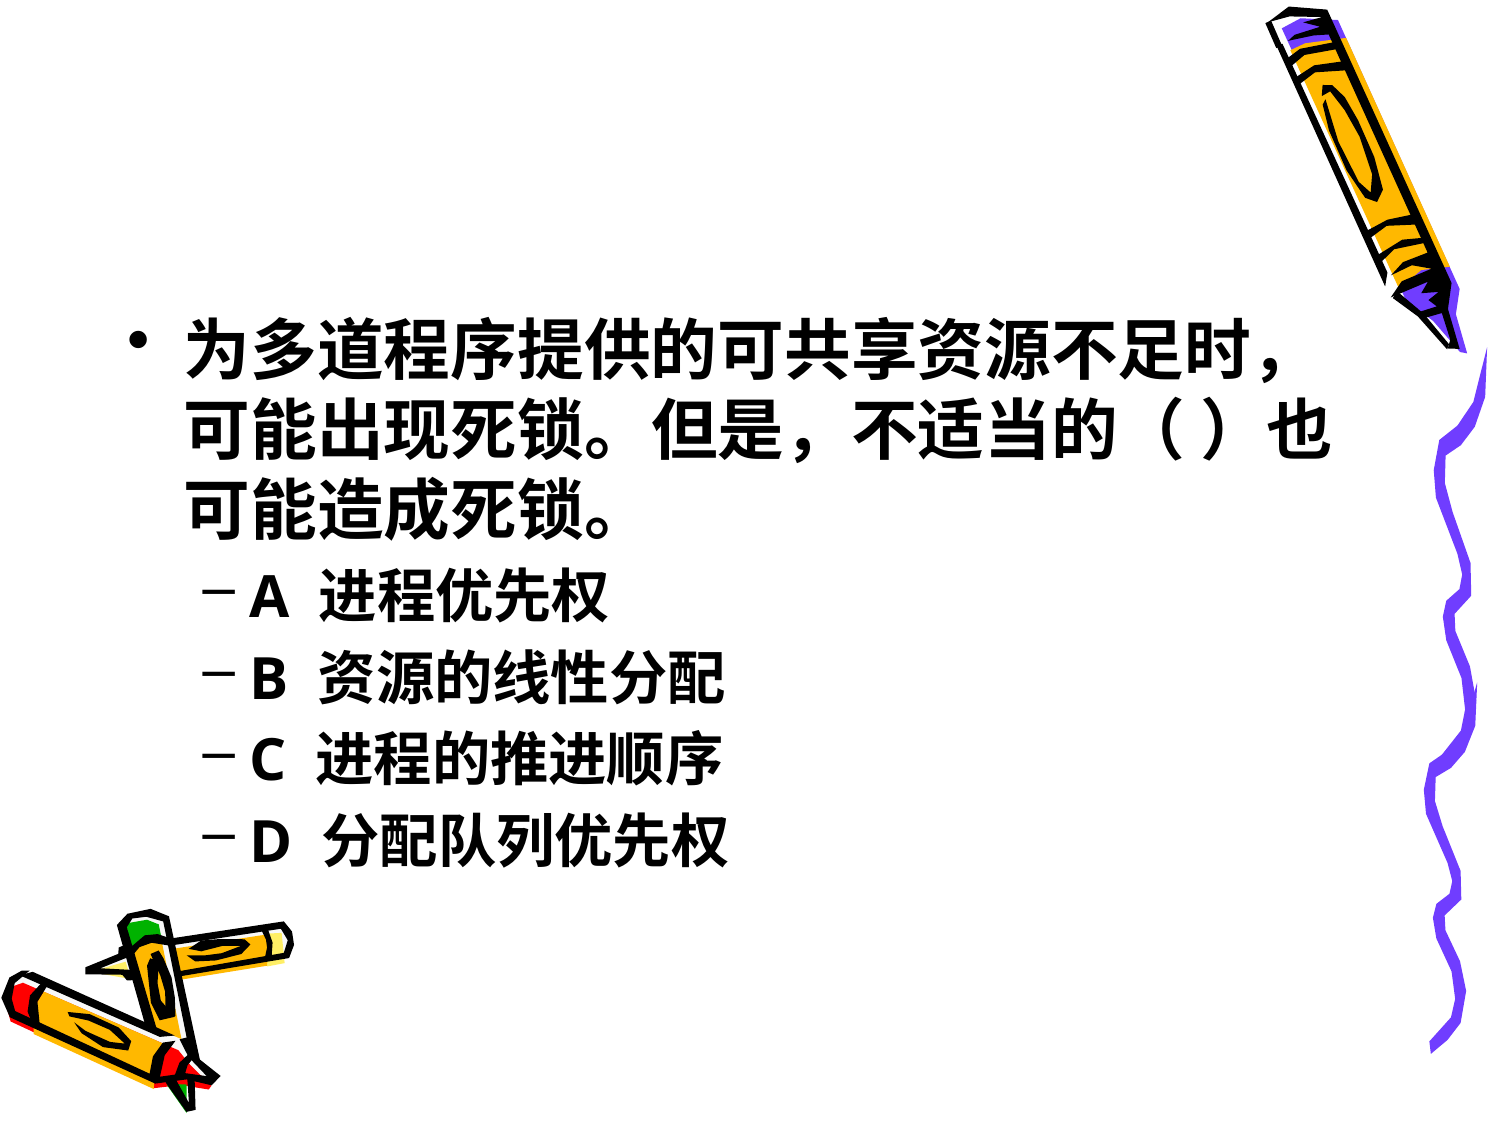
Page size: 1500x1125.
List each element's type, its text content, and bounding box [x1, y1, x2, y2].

list 为多道程序提供的可共享资源不足时，可能出现死锁。但是，不适当的（ ）也可能造成死锁。 A 进程优先权 B 资源的线性分配 C 进程的推进顺序 D 分配队列优先权 [112, 299, 1376, 901]
